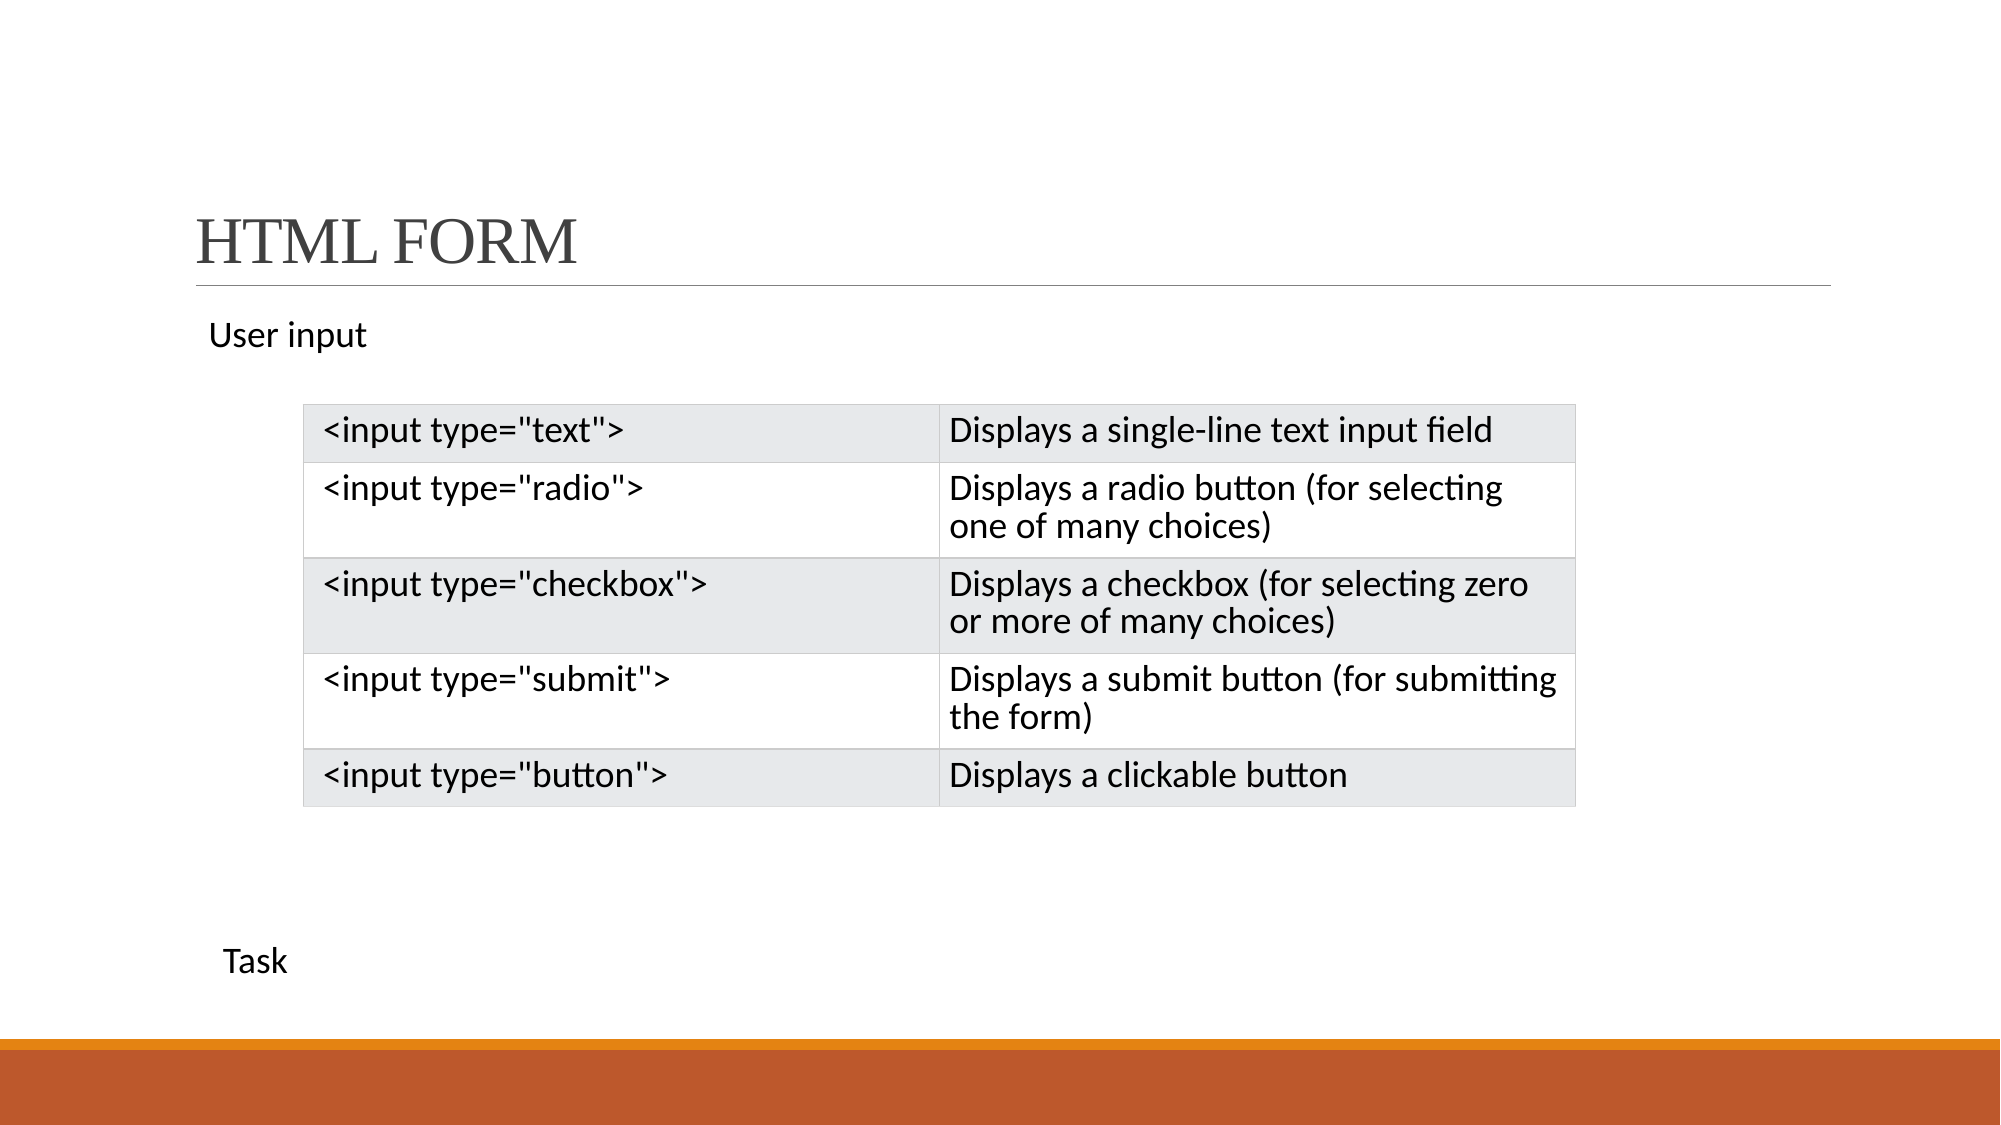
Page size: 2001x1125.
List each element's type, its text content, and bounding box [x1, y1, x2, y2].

table_cell Displays a radio button (for selecting one of many choices) [940, 463, 1575, 557]
table_header Displays a single-line text input field [940, 405, 1575, 462]
table_cell <input type="button"> [304, 750, 939, 806]
table_cell Displays a submit button (for submitting the form) [940, 654, 1575, 748]
table_cell <input type="checkbox"> [304, 559, 939, 653]
title HTML FORM [180, 47, 1830, 285]
text_box User input [193, 302, 734, 362]
table_cell Displays a clickable button [940, 750, 1575, 806]
table_header <input type="text"> [304, 405, 939, 462]
table_cell <input type="radio"> [304, 463, 939, 557]
text_box Task [208, 929, 1050, 989]
table_cell Displays a checkbox (for selecting zero or more of many choices) [940, 559, 1575, 653]
table_cell <input type="submit"> [304, 654, 939, 748]
